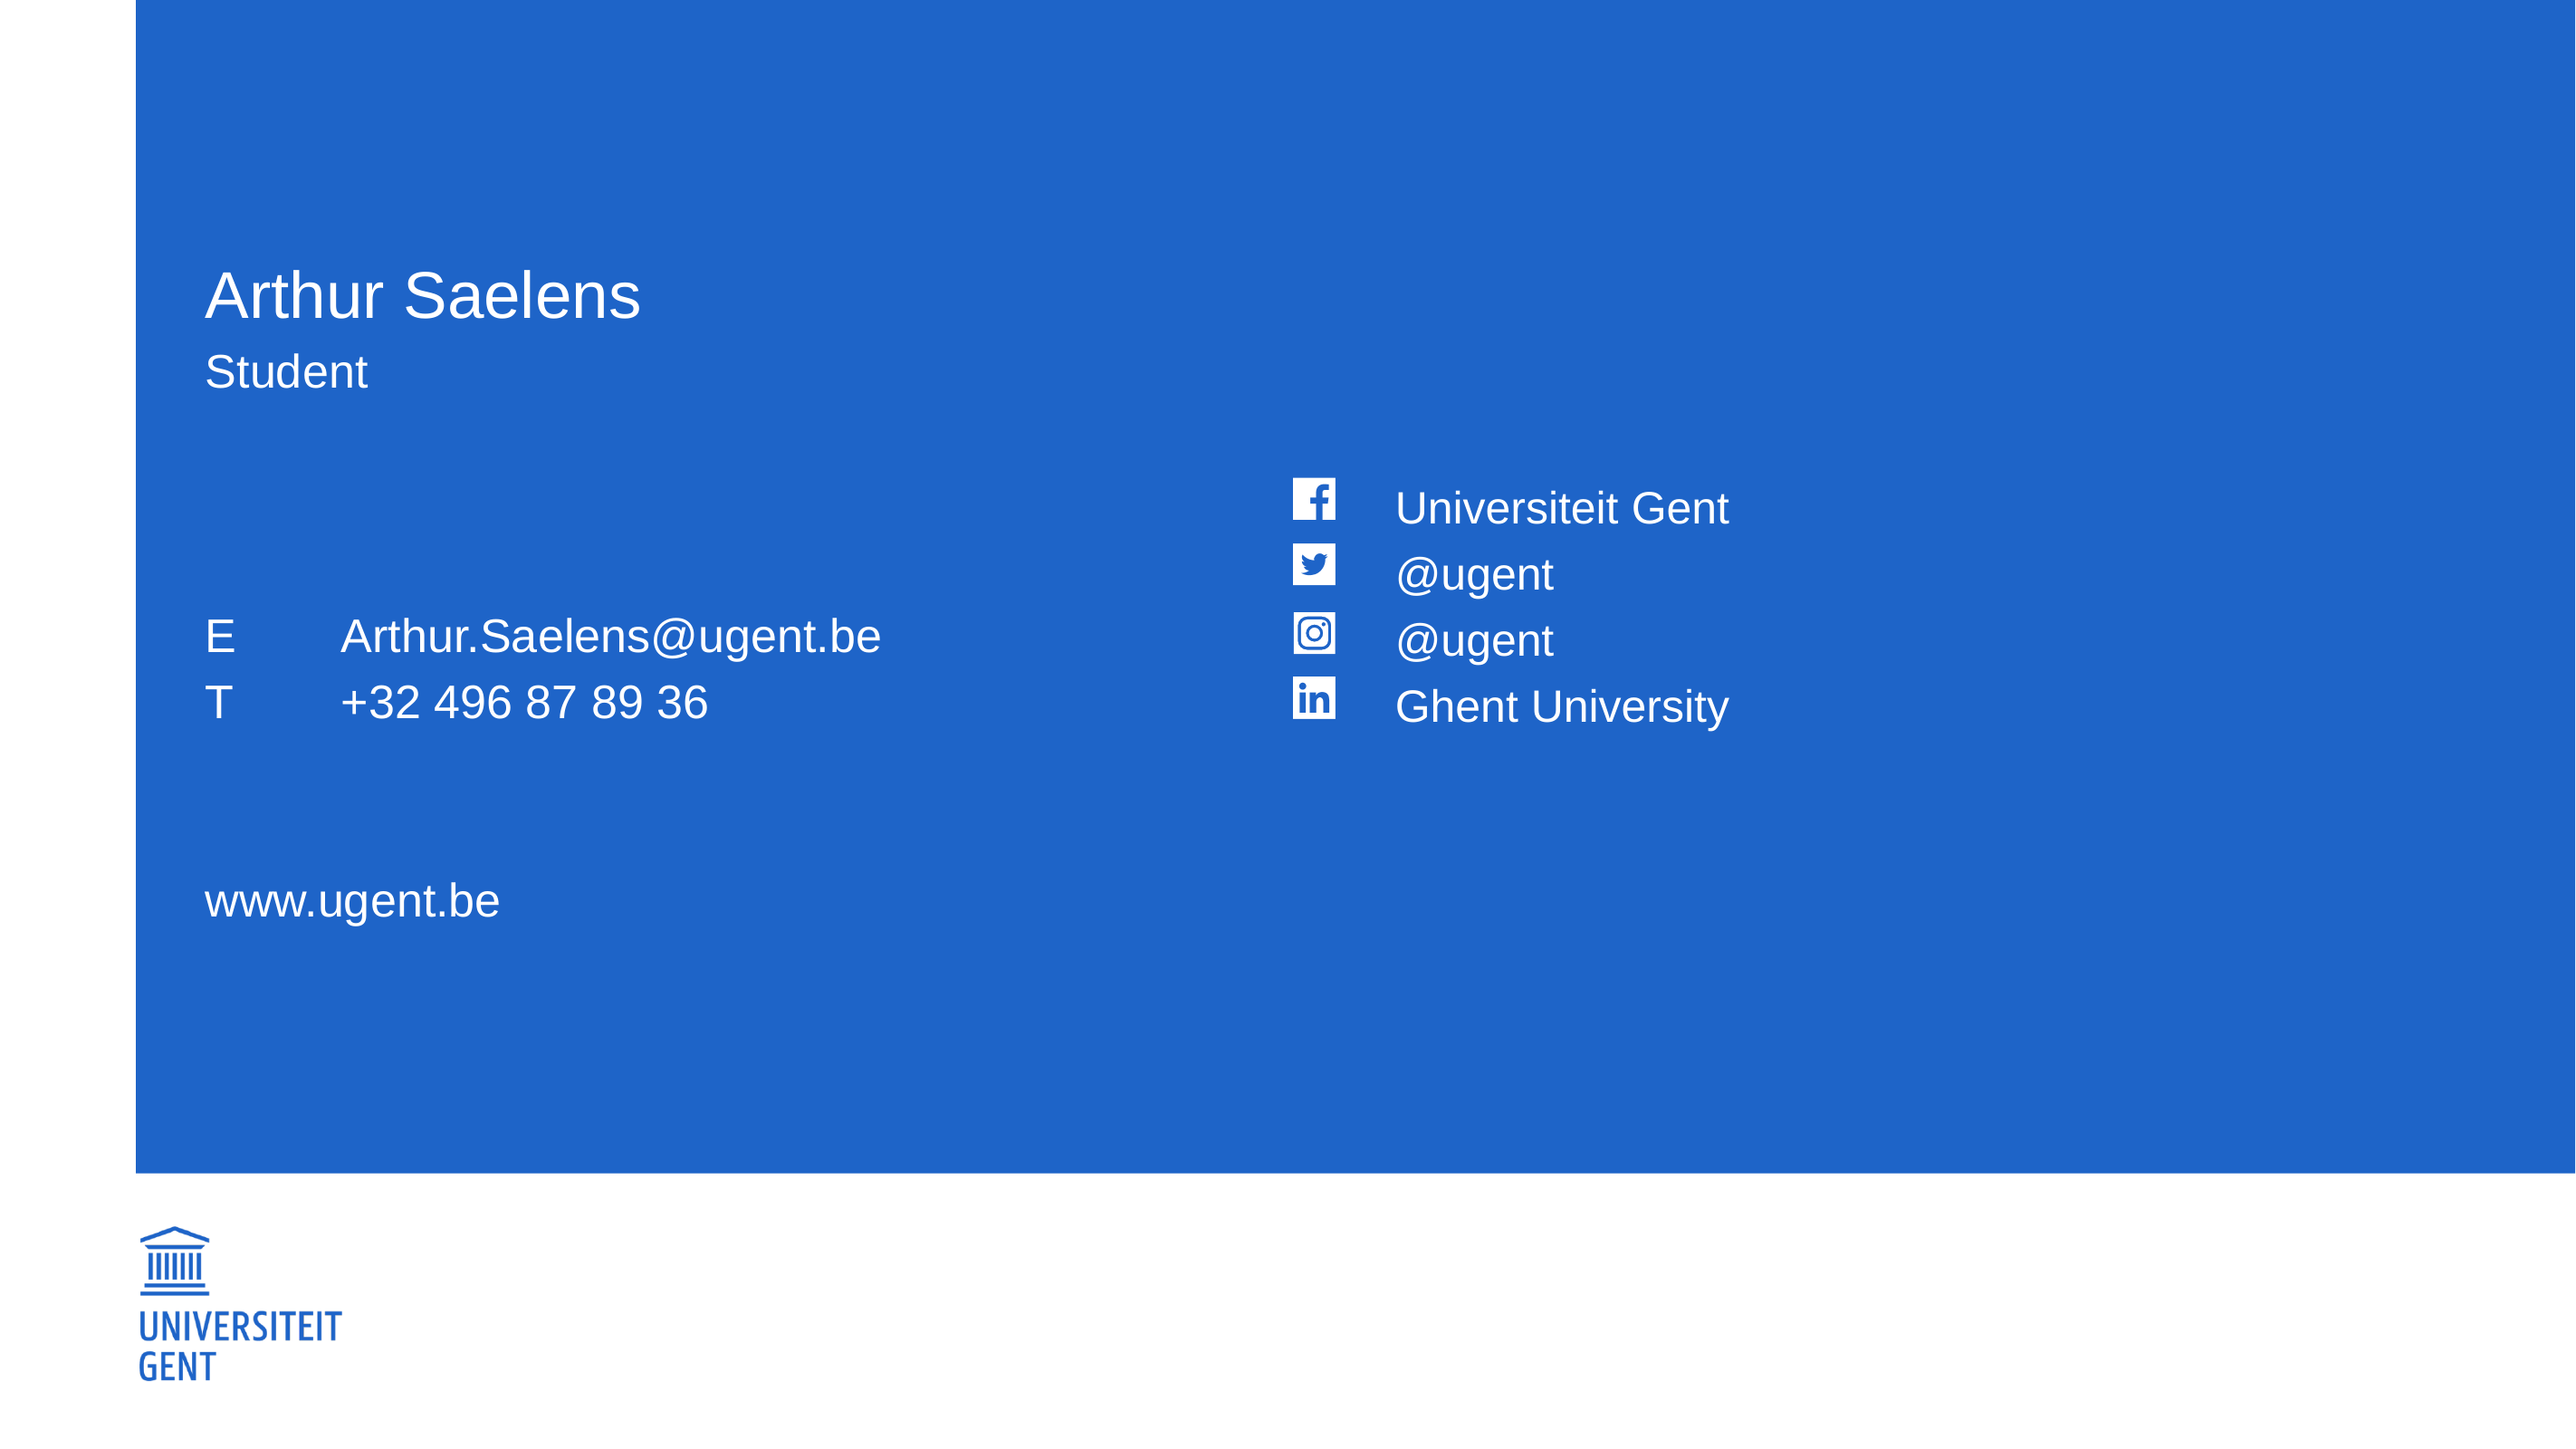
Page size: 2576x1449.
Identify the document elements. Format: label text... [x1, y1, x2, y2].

picture [1293, 612, 1336, 655]
list Universiteit Gent @ugent @ugent Ghent University [1368, 459, 2447, 776]
title Arthur Saelens Student E Arthur.Saelens@ugent.be T +32 496 87 89 36 www.ugent.be [191, 258, 1294, 1117]
picture [72, 1174, 415, 1449]
picture [1293, 533, 1336, 587]
picture [1293, 677, 1336, 720]
picture [1293, 471, 1336, 522]
